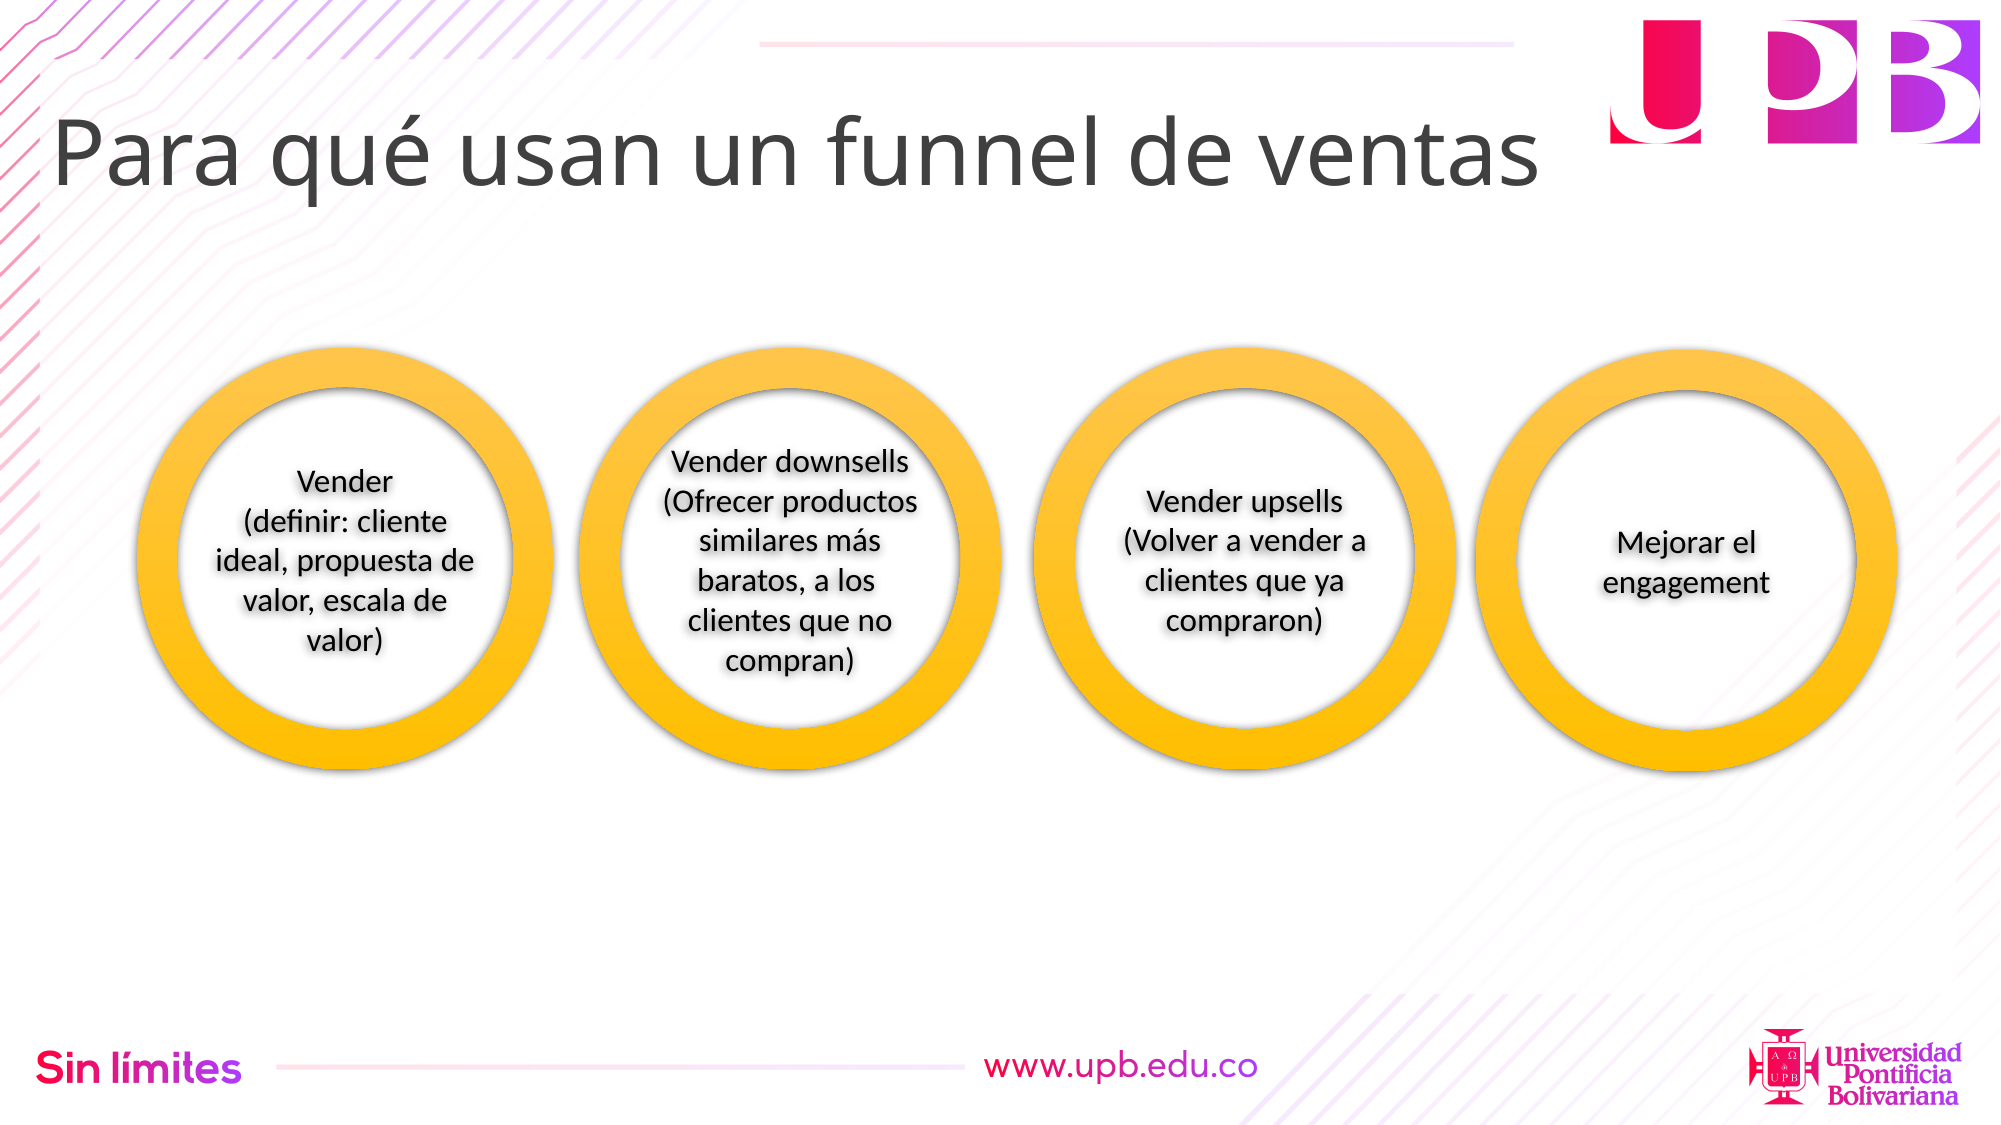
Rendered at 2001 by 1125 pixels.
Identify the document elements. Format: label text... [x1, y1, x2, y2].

picture [0, 0, 2001, 1125]
text_box Vender (definir: cliente ideal, propuesta de valor, escala de valor) [137, 347, 554, 770]
title Para qué usan un funnel de ventas [35, 47, 1888, 265]
text_box Vender downsells (Ofrecer productos similares más baratos, a los clientes que no compran) [579, 347, 1002, 770]
text_box Mejorar el engagement [1475, 349, 1898, 772]
text_box Vender upsells (Volver a vender a clientes que ya compraron) [1034, 347, 1456, 770]
